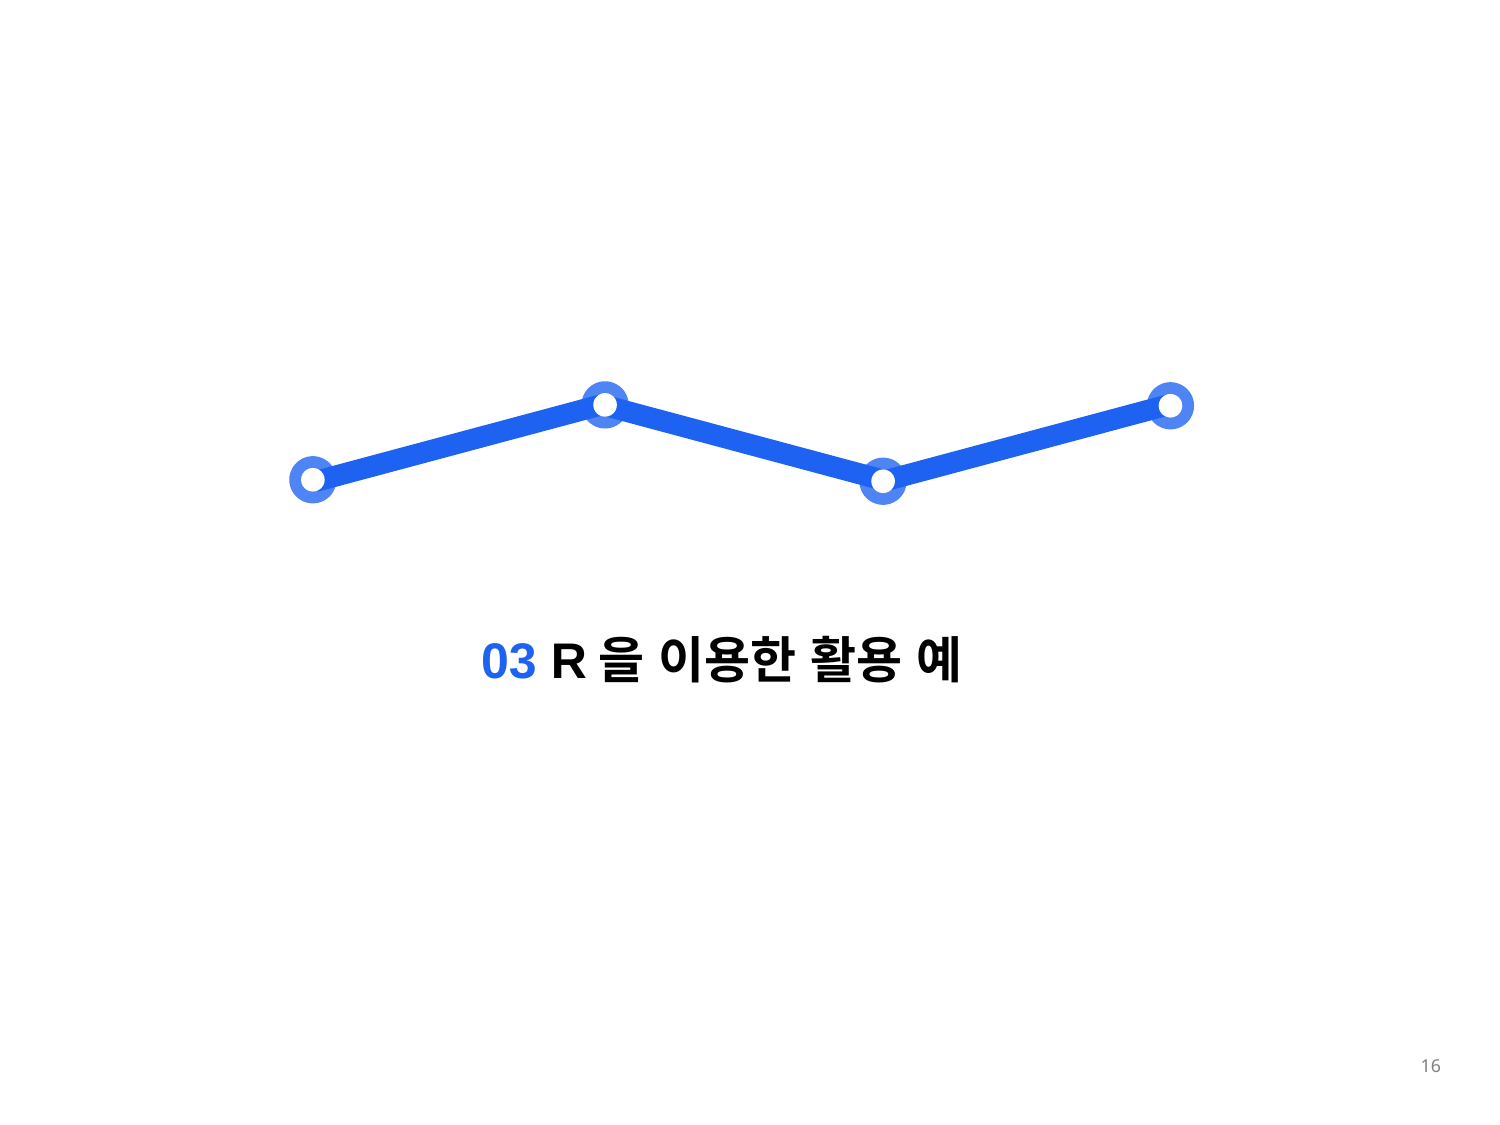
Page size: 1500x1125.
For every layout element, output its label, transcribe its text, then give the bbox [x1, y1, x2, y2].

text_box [596, 432, 907, 506]
text_box 03 R을 이용한 활용 예 [466, 621, 1199, 697]
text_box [877, 381, 1195, 454]
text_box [310, 381, 629, 454]
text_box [288, 455, 337, 504]
